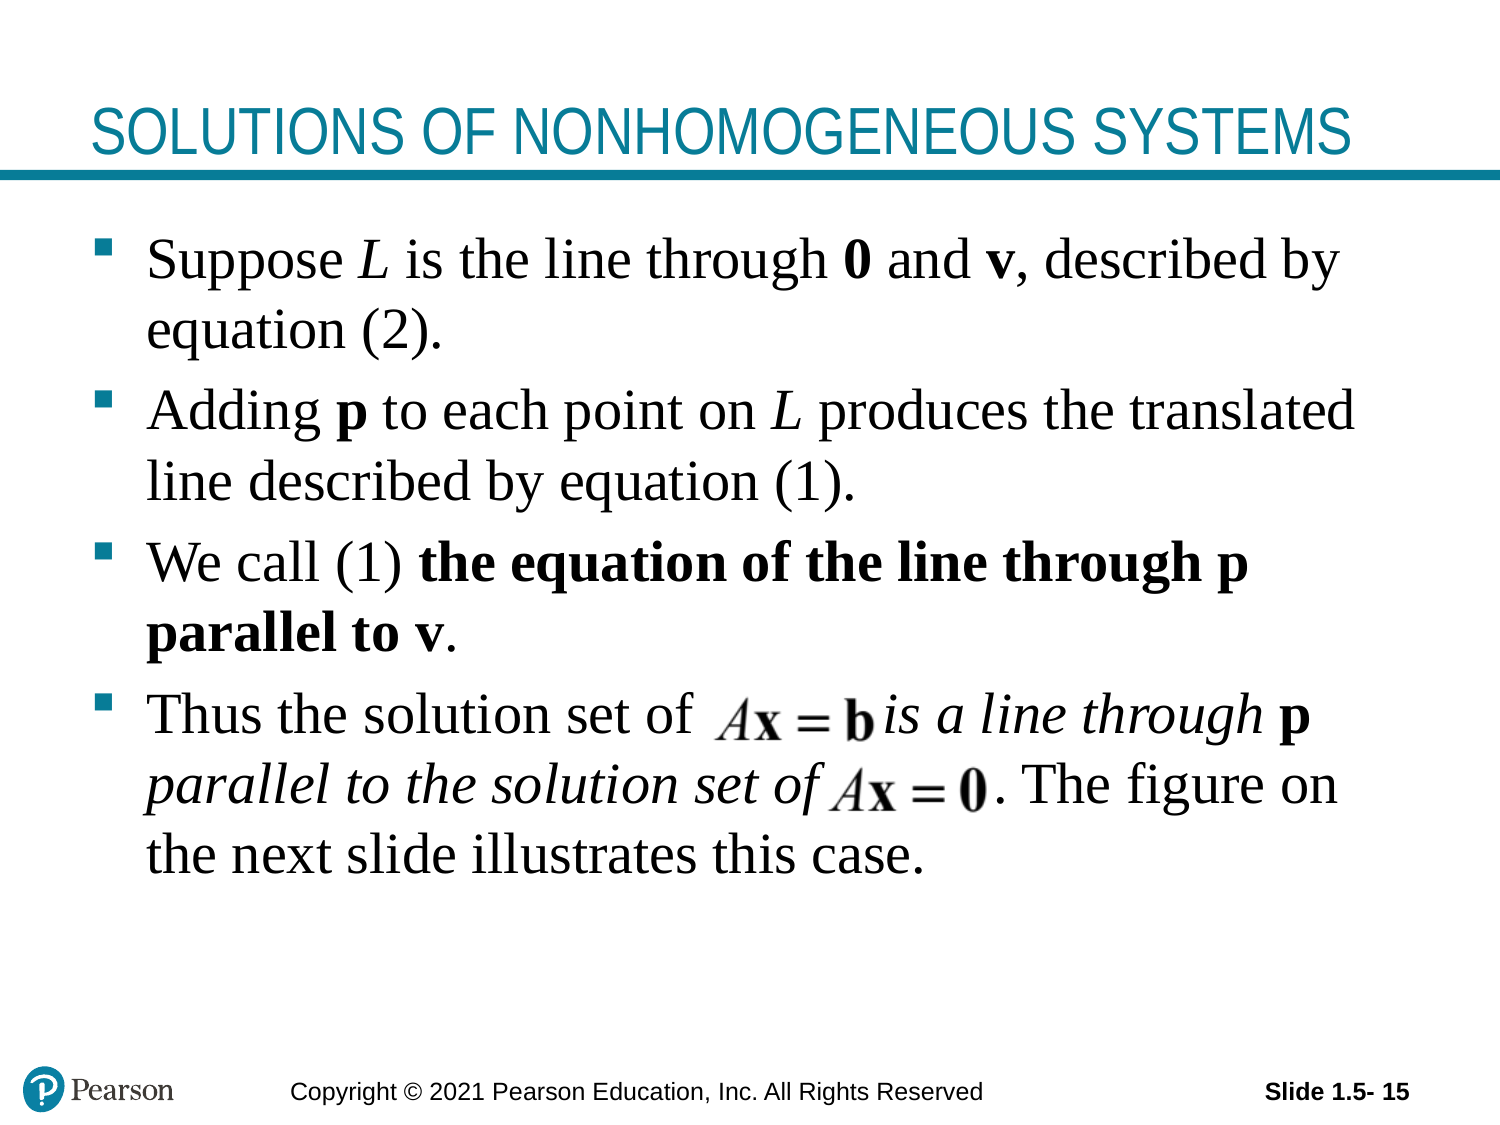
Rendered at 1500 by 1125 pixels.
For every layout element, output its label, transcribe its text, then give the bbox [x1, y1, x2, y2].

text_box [824, 764, 988, 814]
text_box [711, 694, 877, 744]
title SOLUTIONS OF NONHOMOGENEOUS SYSTEMS [75, 0, 1425, 175]
list Suppose L is the line through 0 and v, described by equation (2). Adding p to each point on L produces the translated line described by equation (1). We call (1) the equation of the line through p parallel to v. Thus the solution set of is a line through p parallel to the solution set of . The figure on the next slide illustrates this case. [75, 212, 1425, 1000]
slide_number Slide 1.5- 15 [1112, 1034, 1425, 1113]
footer Copyright © 2021 Pearson Education, Inc. All Rights Reserved [275, 1034, 1112, 1113]
